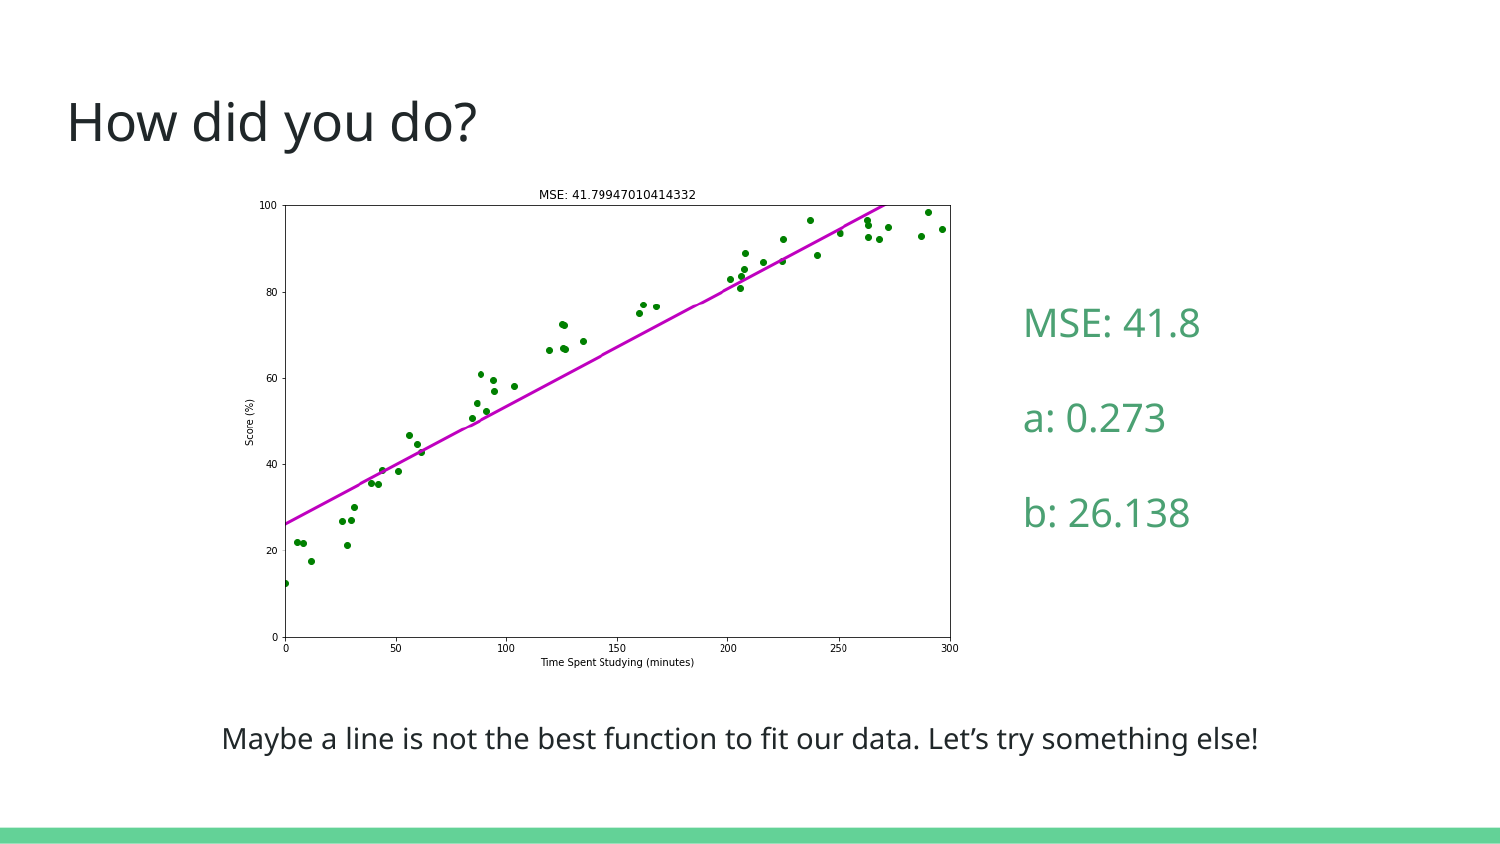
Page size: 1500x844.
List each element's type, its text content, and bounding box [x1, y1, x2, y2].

picture [238, 181, 965, 674]
title How did you do? [51, 72, 1449, 167]
text_box Maybe a line is not the best function to fit our data. Let’s try something else! [170, 705, 1311, 771]
text_box MSE: 41.8 a: 0.273 b: 26.138 [1008, 282, 1246, 551]
